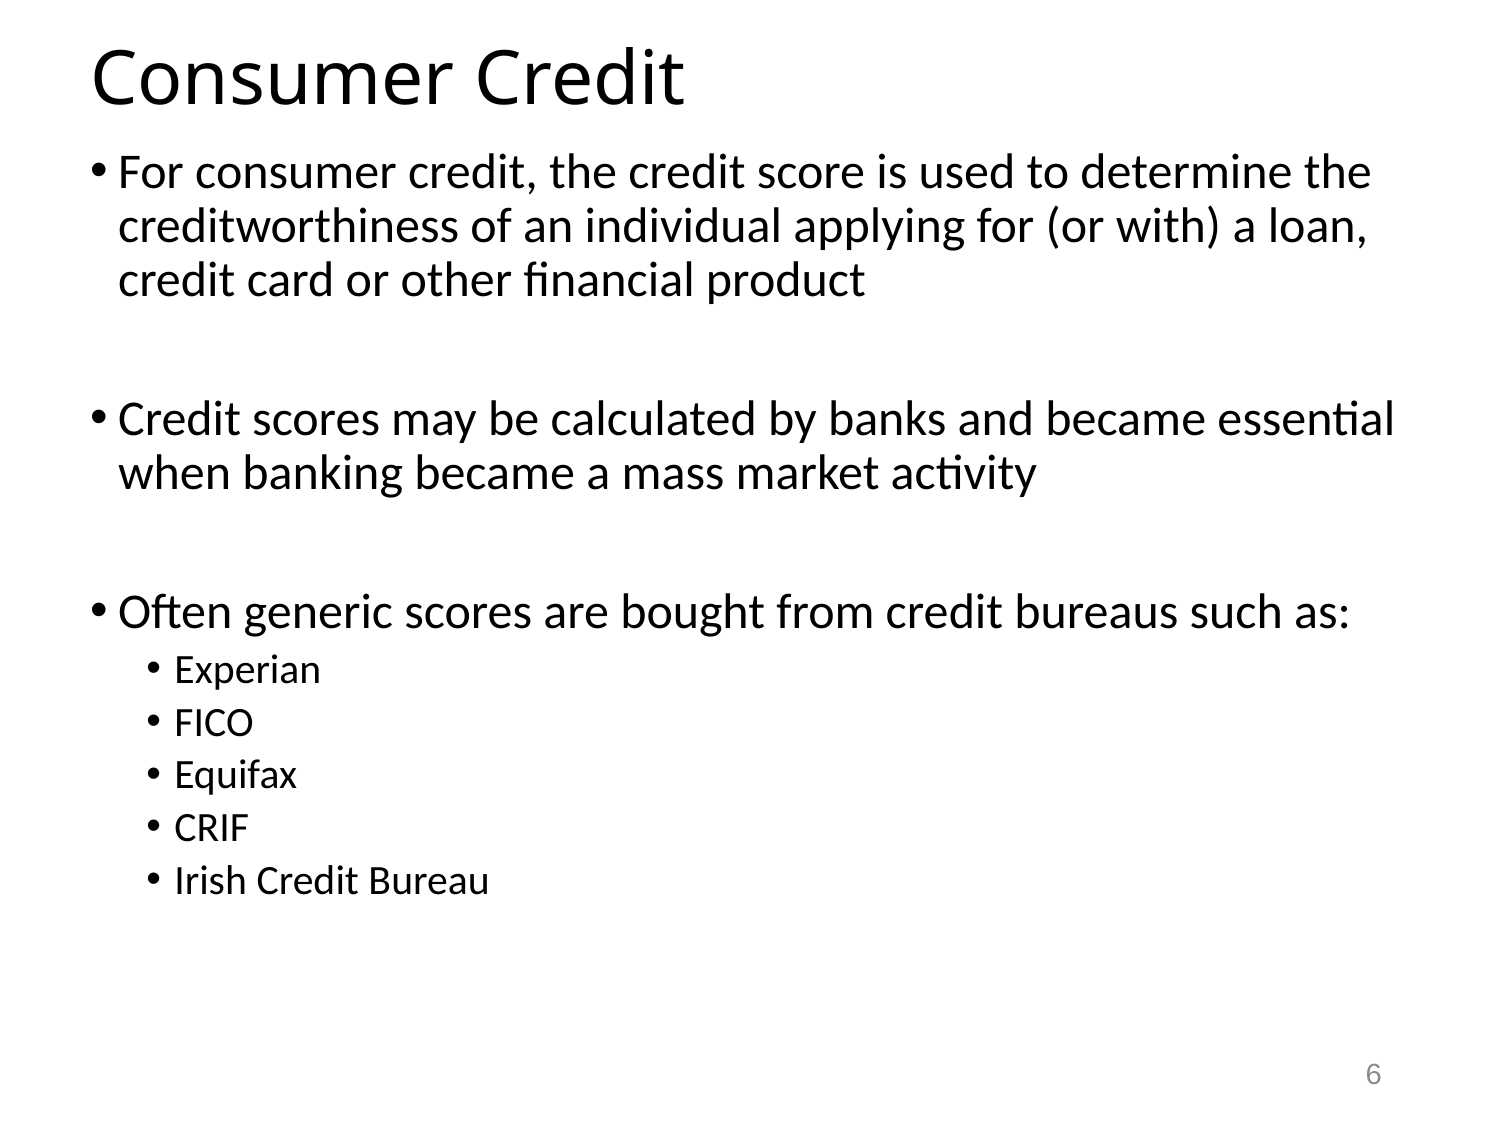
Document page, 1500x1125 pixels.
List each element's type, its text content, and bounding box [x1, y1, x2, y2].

list For consumer credit, the credit score is used to determine the creditworthiness of an individual applying for (or with) a loan, credit card or other financial product Credit scores may be calculated by banks and became essential when banking became a mass market activity Often generic scores are bought from credit bureaus such as: Experian FICO Equifax CRIF Irish Credit Bureau [75, 137, 1425, 1025]
slide_number 6 [1059, 1042, 1397, 1103]
title Consumer Credit [75, 22, 1425, 137]
